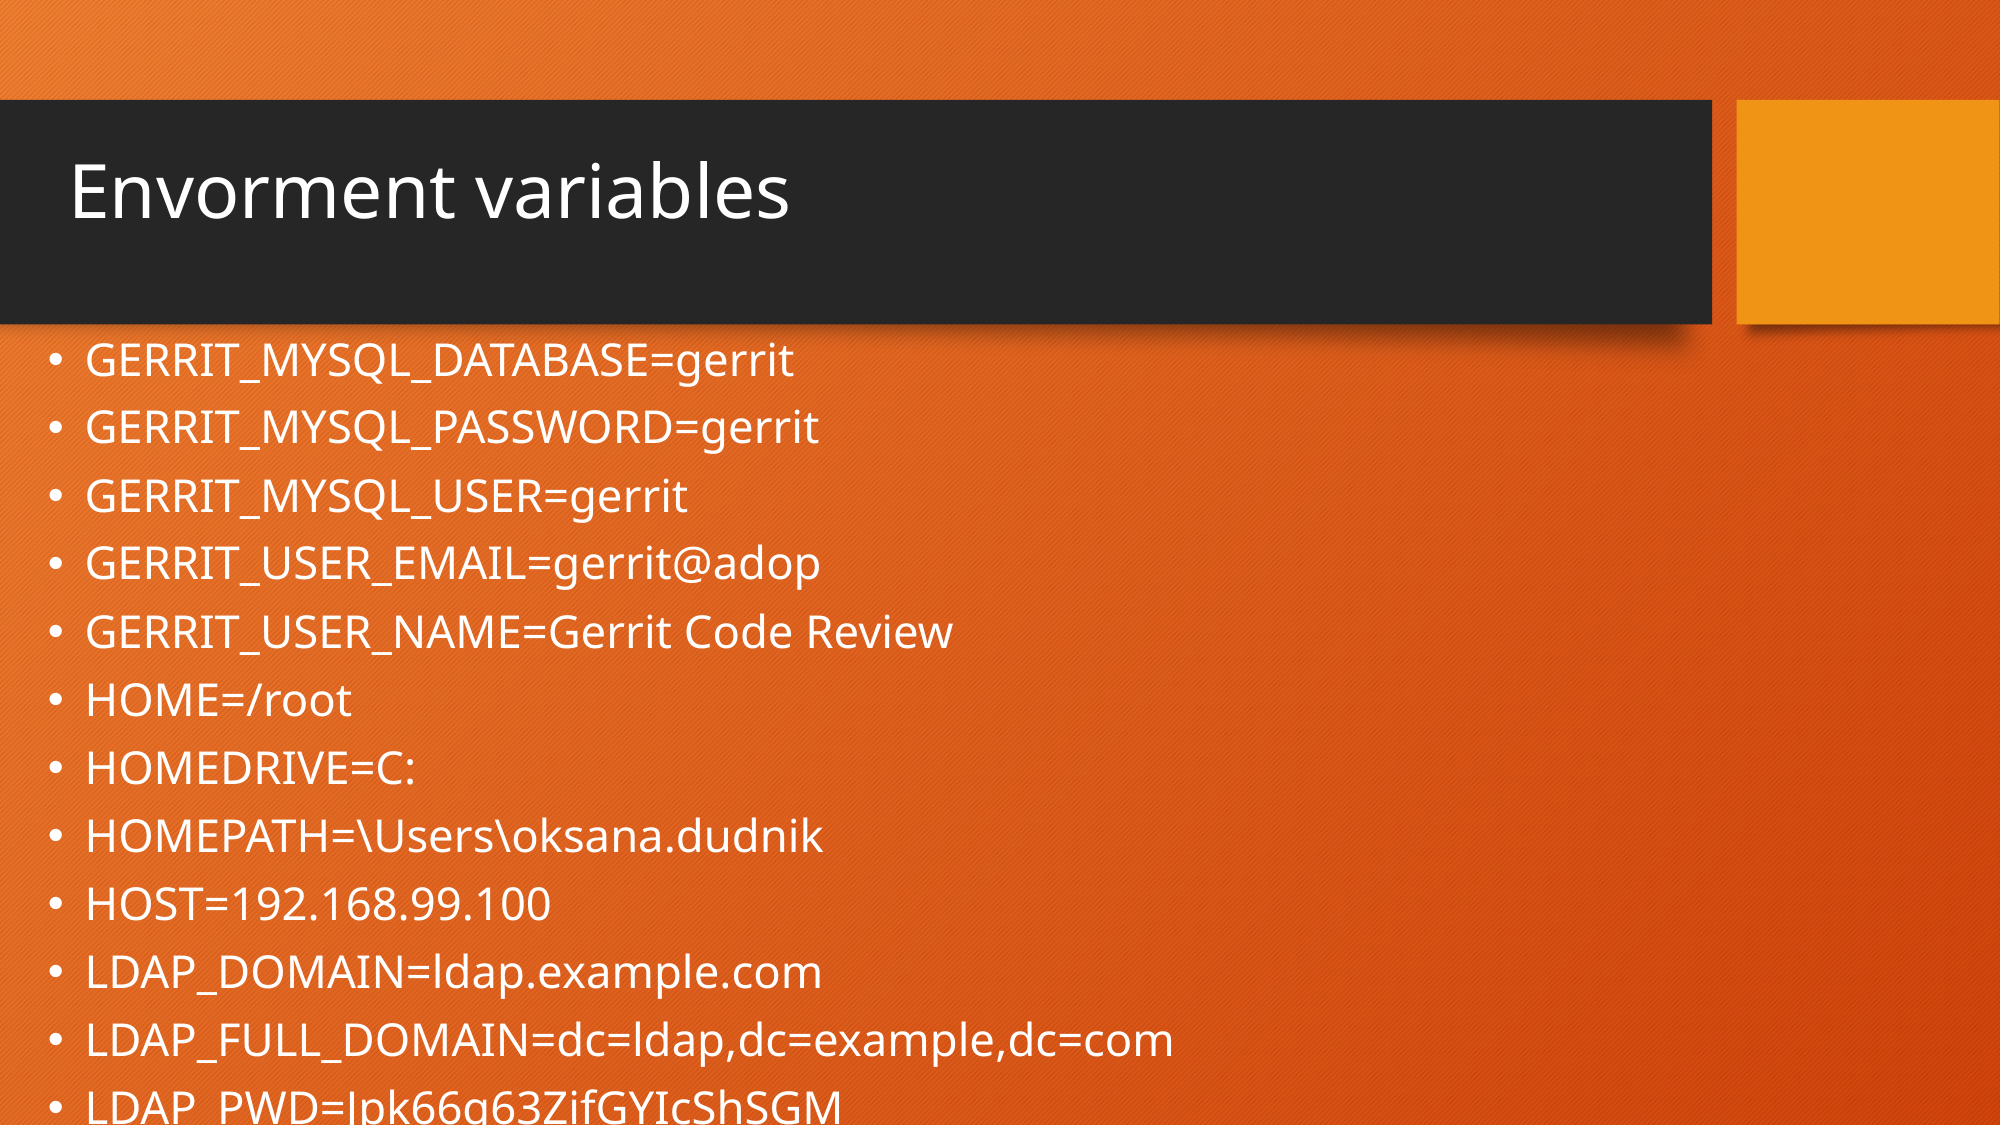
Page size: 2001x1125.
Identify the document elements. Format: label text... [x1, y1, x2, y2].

list GERRIT_MYSQL_DATABASE=gerrit GERRIT_MYSQL_PASSWORD=gerrit GERRIT_MYSQL_USER=gerrit GERRIT_USER_EMAIL=gerrit@adop GERRIT_USER_NAME=Gerrit Code Review HOME=/root HOMEDRIVE=C: HOMEPATH=\Users\oksana.dudnik HOST=192.168.99.100 LDAP_DOMAIN=ldap.example.com LDAP_FULL_DOMAIN=dc=ldap,dc=example,dc=com LDAP_PWD=Jpk66g63ZifGYIcShSGM [32, 329, 2000, 1125]
picture [1736, 325, 2000, 329]
title Envorment variables [53, 126, 1631, 261]
picture [0, 325, 1713, 376]
